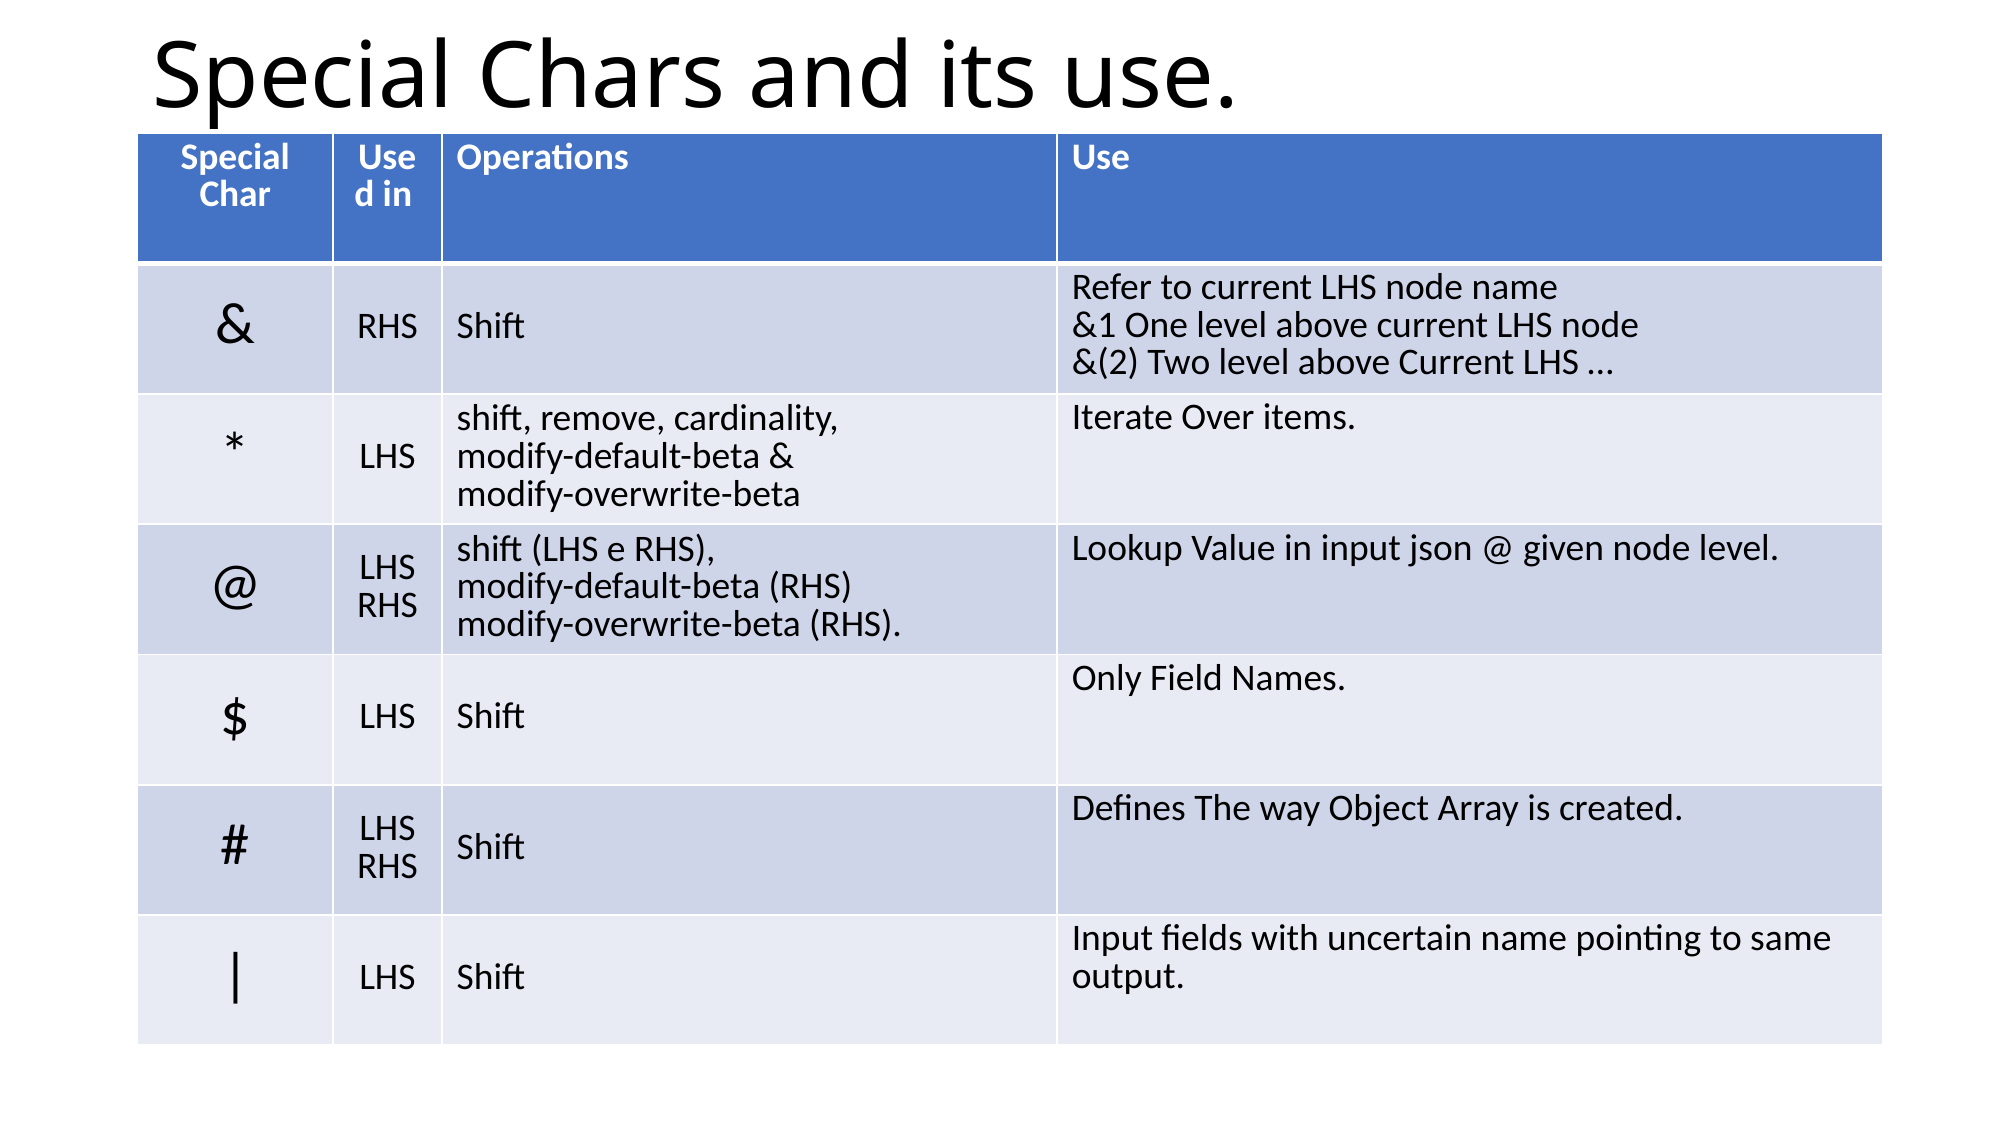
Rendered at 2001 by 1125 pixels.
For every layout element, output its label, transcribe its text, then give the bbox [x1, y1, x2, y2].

table_cell Lookup Value in input json @ given node level. [1058, 525, 1882, 654]
table_cell @ [138, 525, 332, 654]
table_cell LHS [334, 395, 441, 523]
table_cell shift (LHS e RHS), modify-default-beta (RHS) modify-overwrite-beta (RHS). [443, 525, 1056, 654]
table_cell LHS [334, 916, 441, 1044]
table_cell Defines The way Object Array is created. [1058, 786, 1882, 914]
table_cell Shift [443, 786, 1056, 914]
table_header Special Char [138, 134, 332, 261]
table_cell & [138, 266, 332, 393]
title Special Chars and its use. [137, 0, 1863, 133]
table_cell Refer to current LHS node name &1 One level above current LHS node &(2) Two level above Current LHS … [1058, 266, 1882, 393]
table_cell Shift [443, 655, 1056, 784]
table_cell Iterate Over items. [1058, 395, 1882, 523]
table_cell $ [138, 655, 332, 784]
table_header Used in [334, 134, 441, 261]
table_cell LHS [334, 655, 441, 784]
table_cell Shift [443, 266, 1056, 393]
table_cell RHS [334, 266, 441, 393]
table_header Operations [443, 134, 1056, 261]
table_cell # [138, 786, 332, 914]
table_cell Only Field Names. [1058, 655, 1882, 784]
table_cell LHS RHS [334, 786, 441, 914]
table_cell | [138, 916, 332, 1044]
table_cell * [138, 395, 332, 523]
table_cell Input fields with uncertain name pointing to same output. [1058, 916, 1882, 1044]
table_header Use [1058, 134, 1882, 261]
table_cell shift, remove, cardinality, modify-default-beta & modify-overwrite-beta [443, 395, 1056, 523]
table_cell Shift [443, 916, 1056, 1044]
table_cell LHS RHS [334, 525, 441, 654]
